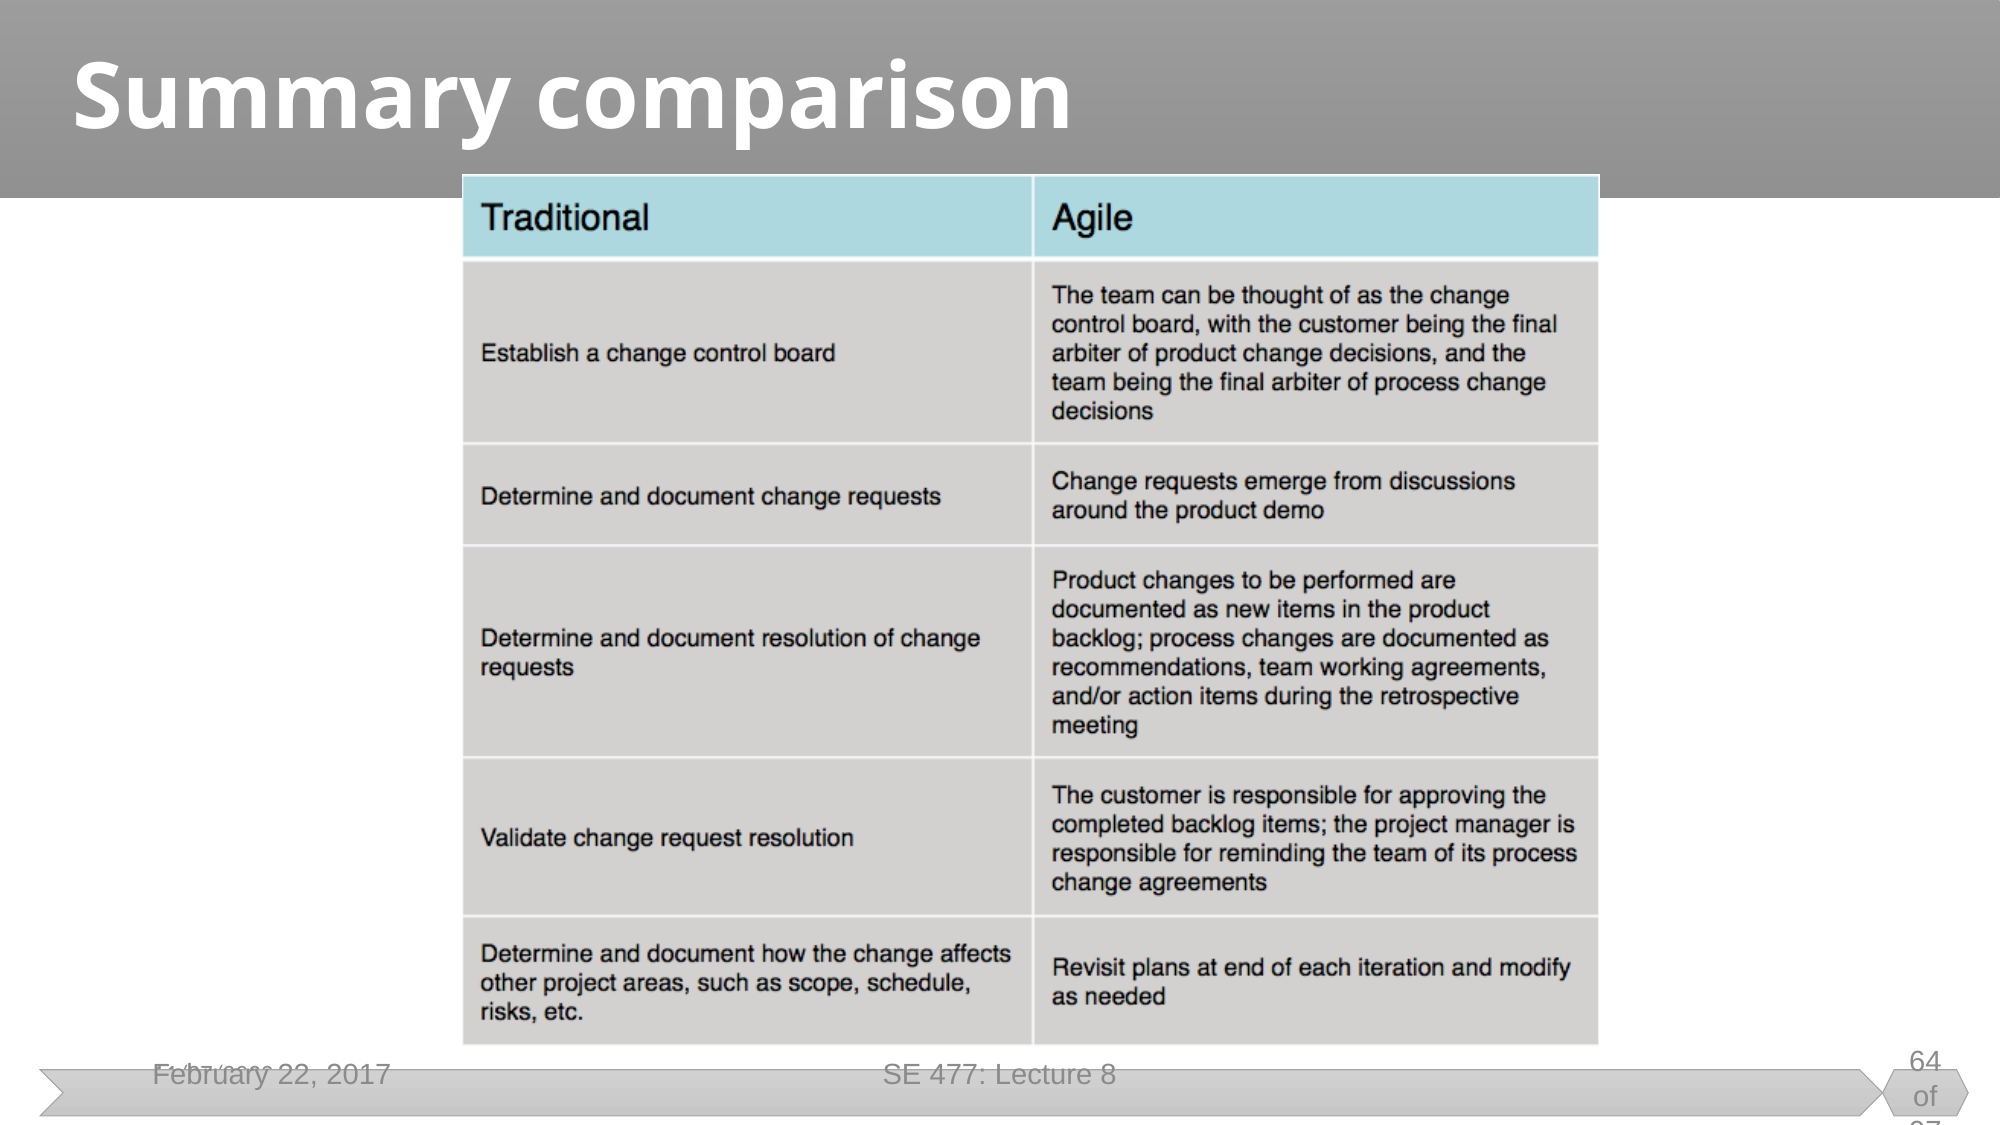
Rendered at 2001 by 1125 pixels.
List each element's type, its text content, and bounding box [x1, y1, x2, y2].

footer SE 477: Lecture 8 [662, 1047, 1338, 1103]
title Summary comparison [56, 0, 1969, 199]
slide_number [137, 1042, 588, 1103]
slide_number 64 of 97 [1882, 1065, 1969, 1125]
picture [462, 174, 1600, 1047]
